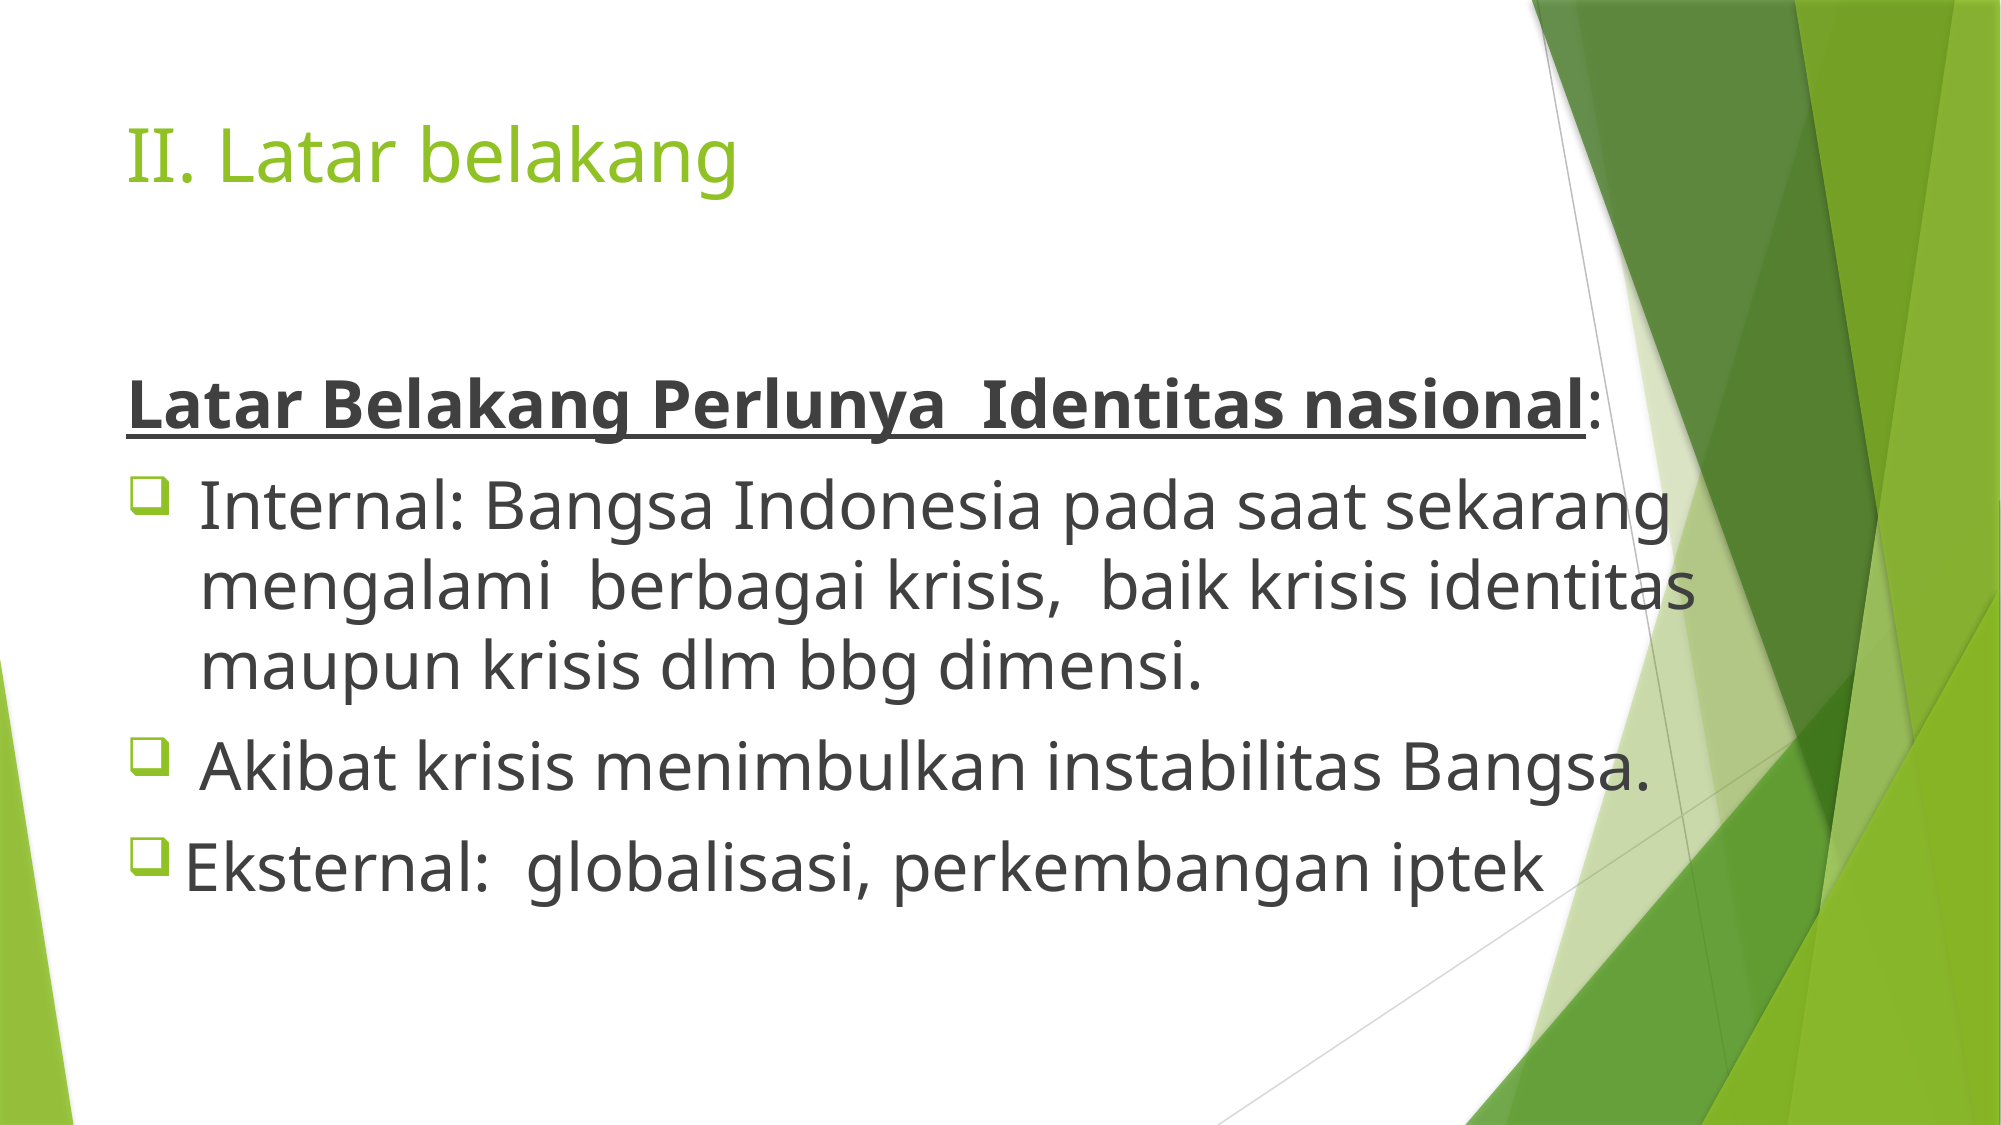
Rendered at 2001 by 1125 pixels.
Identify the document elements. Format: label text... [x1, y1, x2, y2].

title II. Latar belakang [111, 99, 1522, 317]
list Latar Belakang Perlunya Identitas nasional: Internal: Bangsa Indonesia pada saat sekarang mengalami berbagai krisis, baik krisis identitas maupun krisis dlm bbg dimensi. Akibat krisis menimbulkan instabilitas Bangsa. Eksternal: globalisasi, perkembangan iptek [111, 354, 1815, 992]
